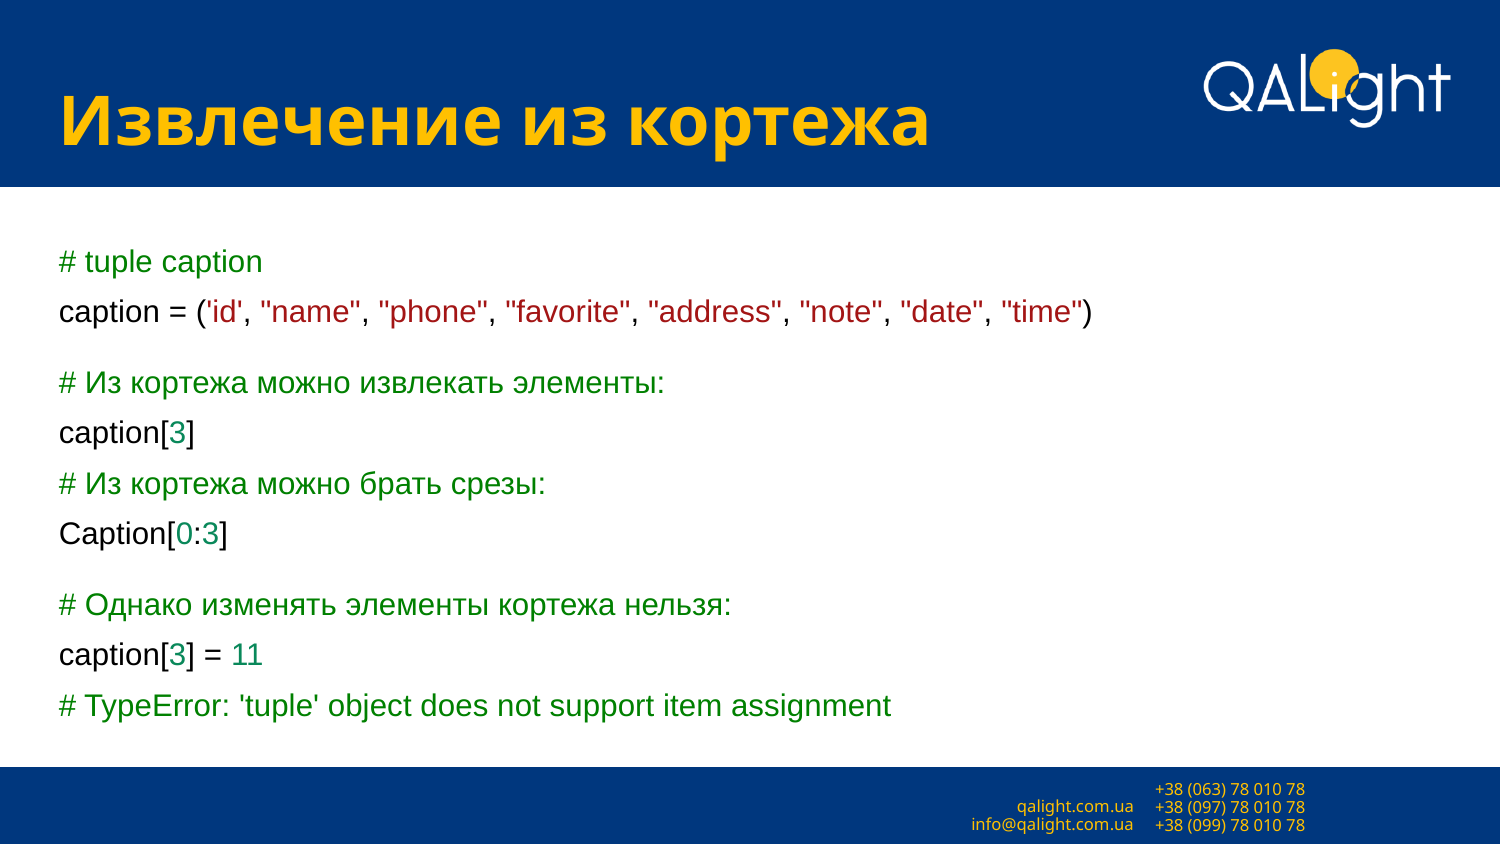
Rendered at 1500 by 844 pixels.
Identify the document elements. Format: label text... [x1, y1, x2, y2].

title Извлечение из кортежа [47, 15, 1187, 172]
subtitle # tuple caption caption = ('id', "name", "phone", "favorite", "address", "note", "date", "time") # Из кортежа можно извлекать элементы: caption[3] # Из кортежа можно брать срезы: Caption[0:3] # Однако изменять элементы кортежа нельзя: caption[3] = 11 # TypeError: 'tuple' object does not support item assignment [47, 216, 1448, 763]
picture [1200, 48, 1453, 130]
